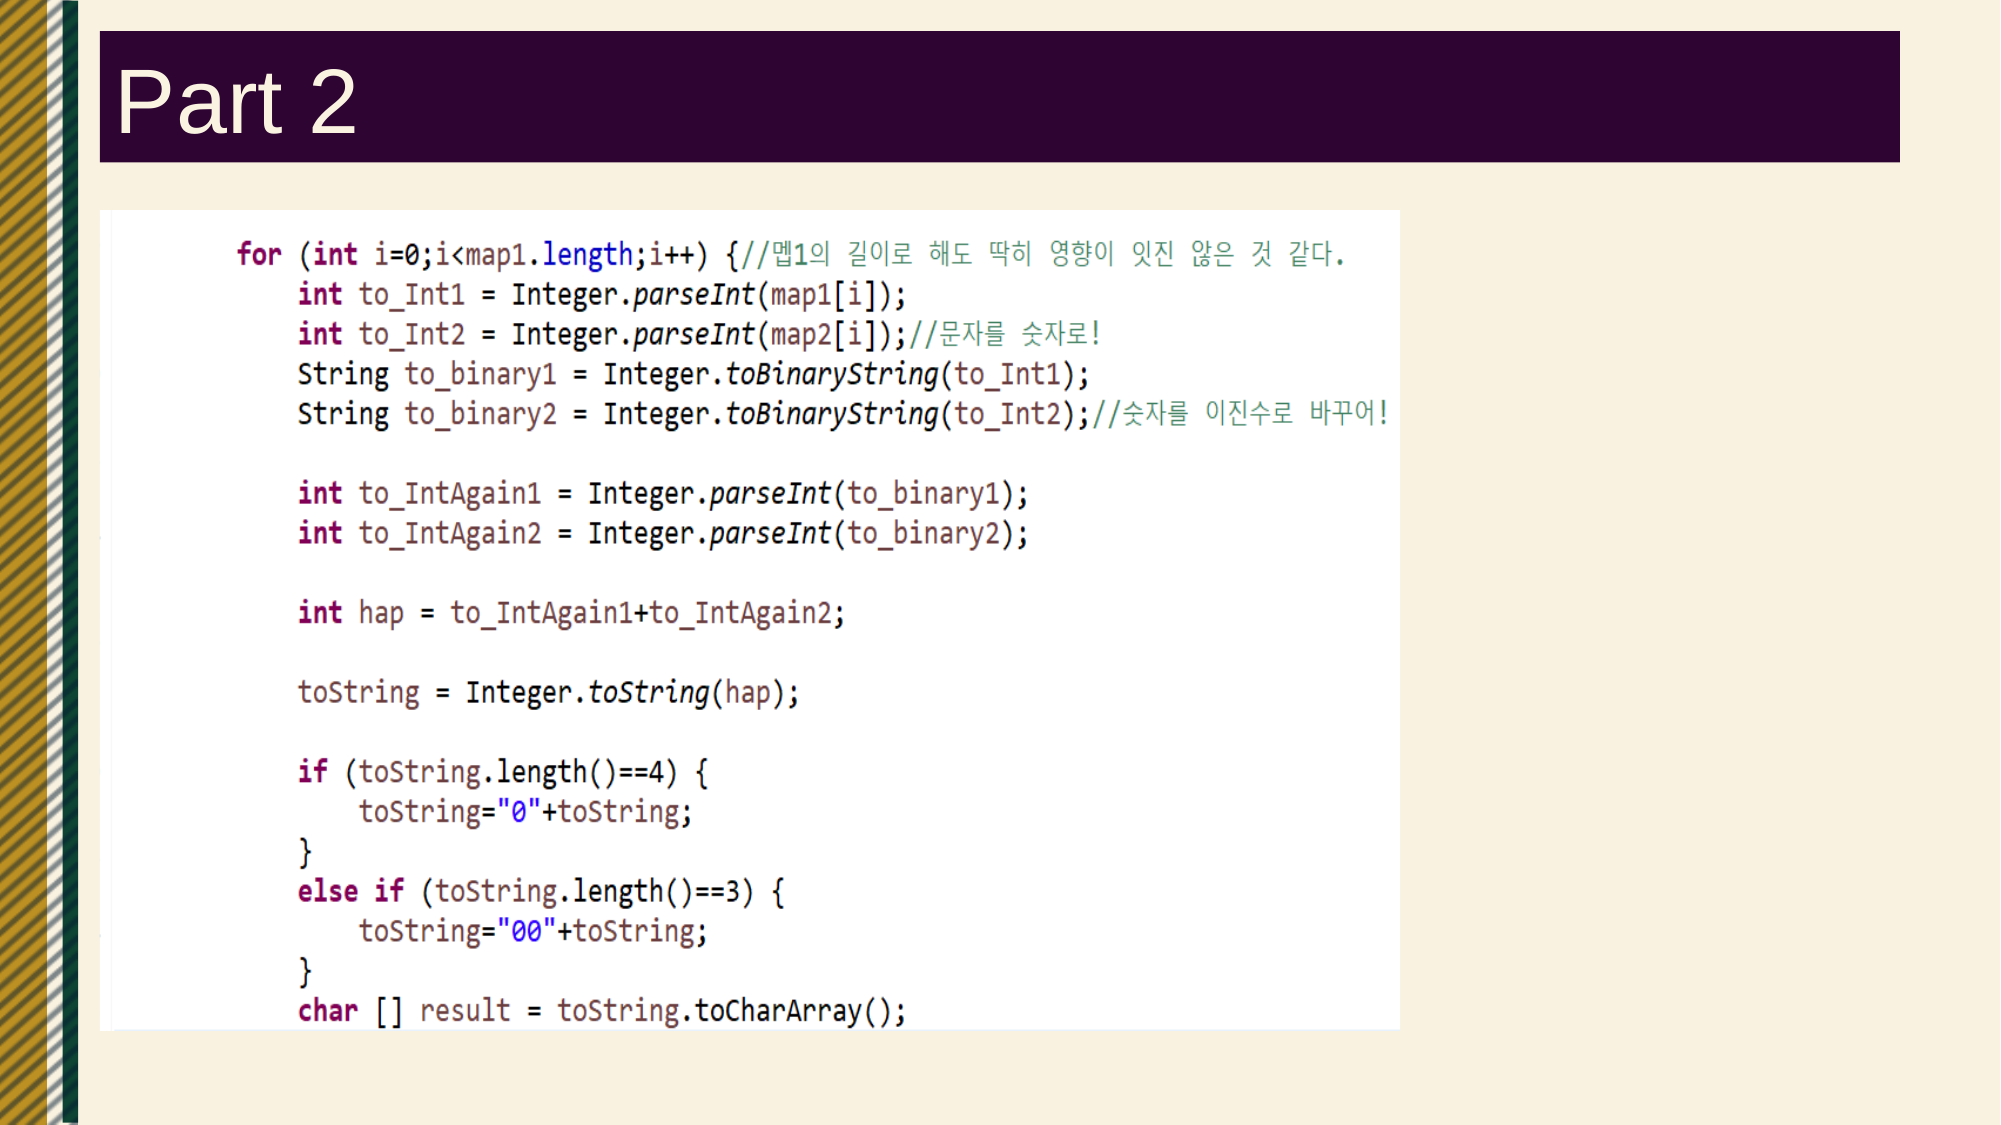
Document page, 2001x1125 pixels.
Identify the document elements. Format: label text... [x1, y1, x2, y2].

title Part 2 [99, 31, 1900, 163]
picture [0, 0, 78, 1125]
picture [99, 210, 1401, 1032]
